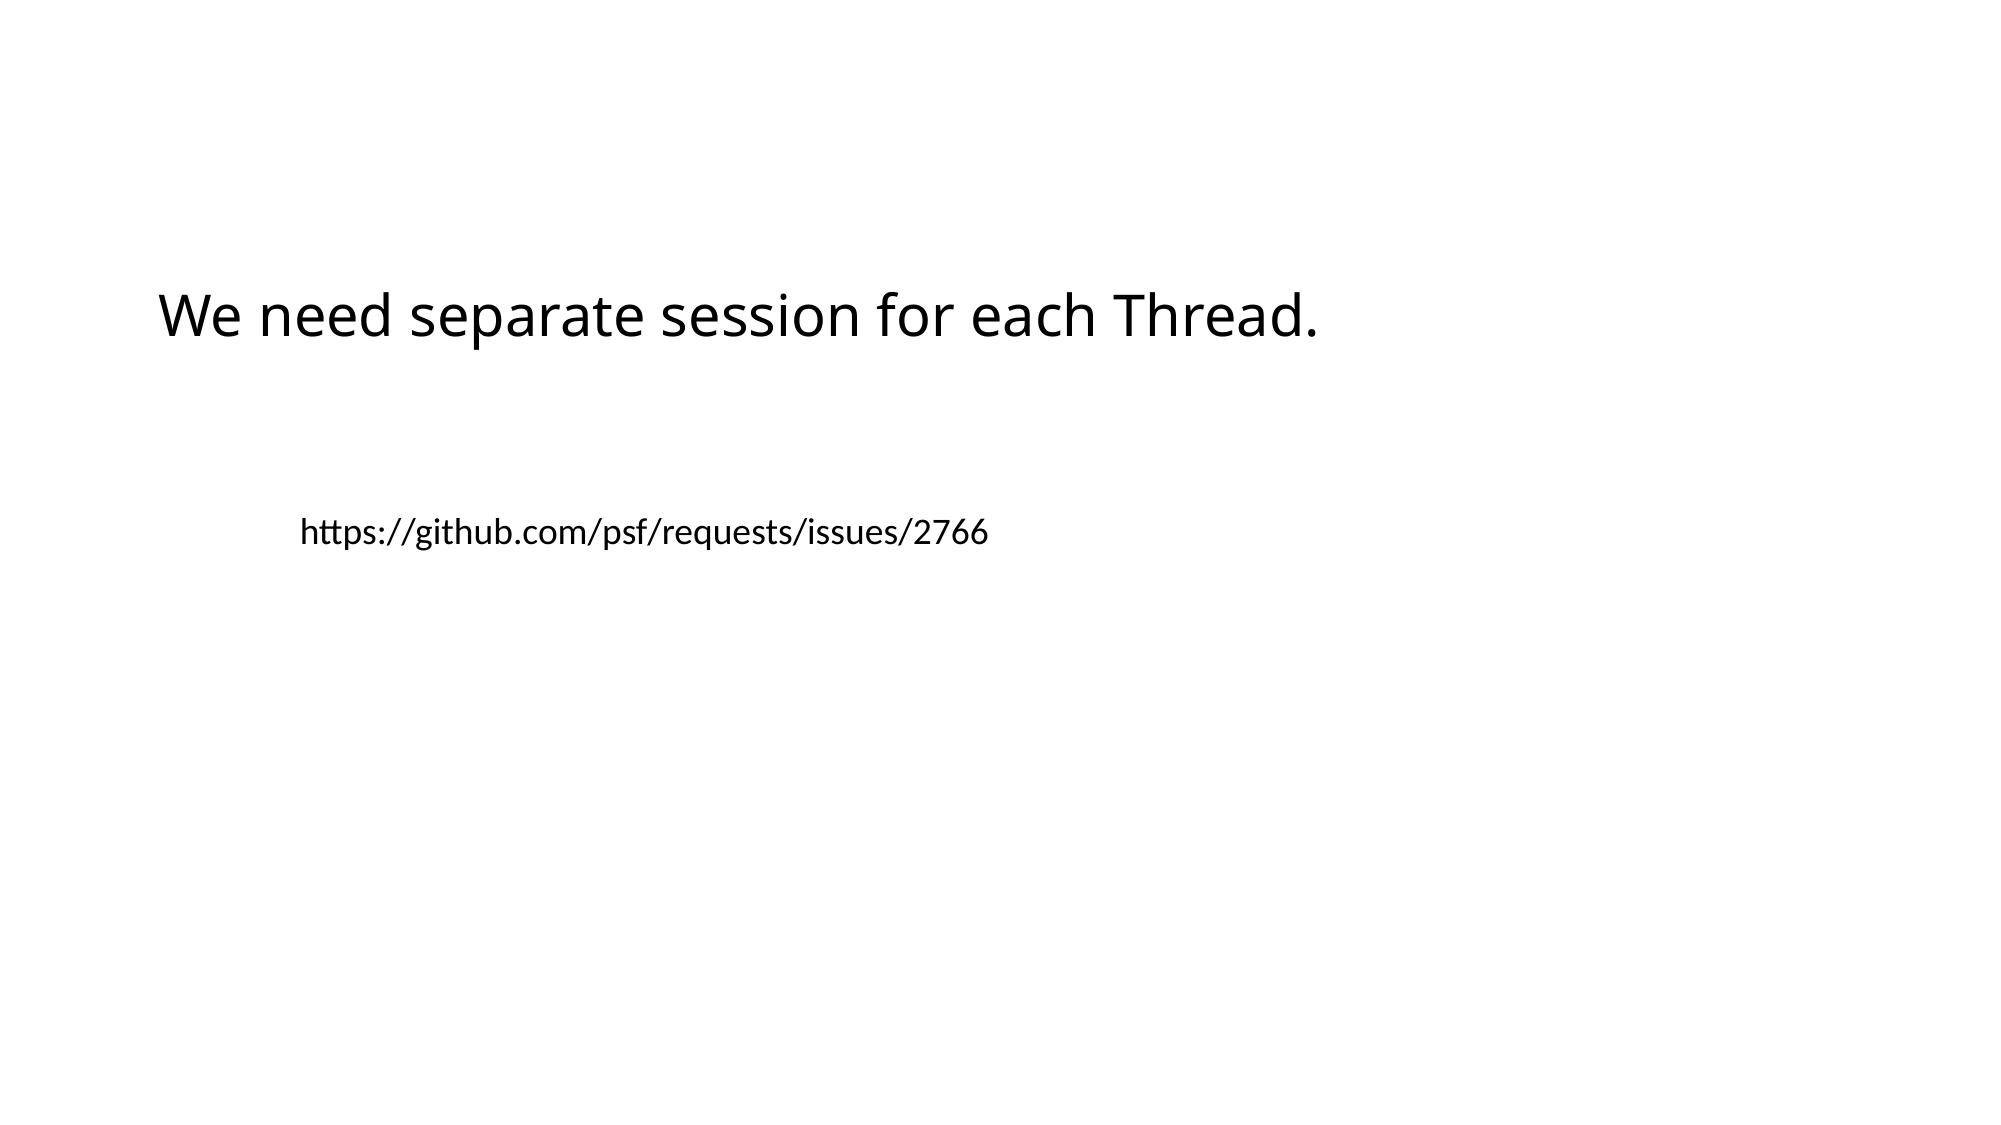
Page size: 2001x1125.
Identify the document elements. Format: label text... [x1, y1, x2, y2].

title We need separate session for each Thread. [143, 271, 1781, 366]
text_box https://github.com/psf/requests/issues/2766 [284, 492, 1117, 568]
